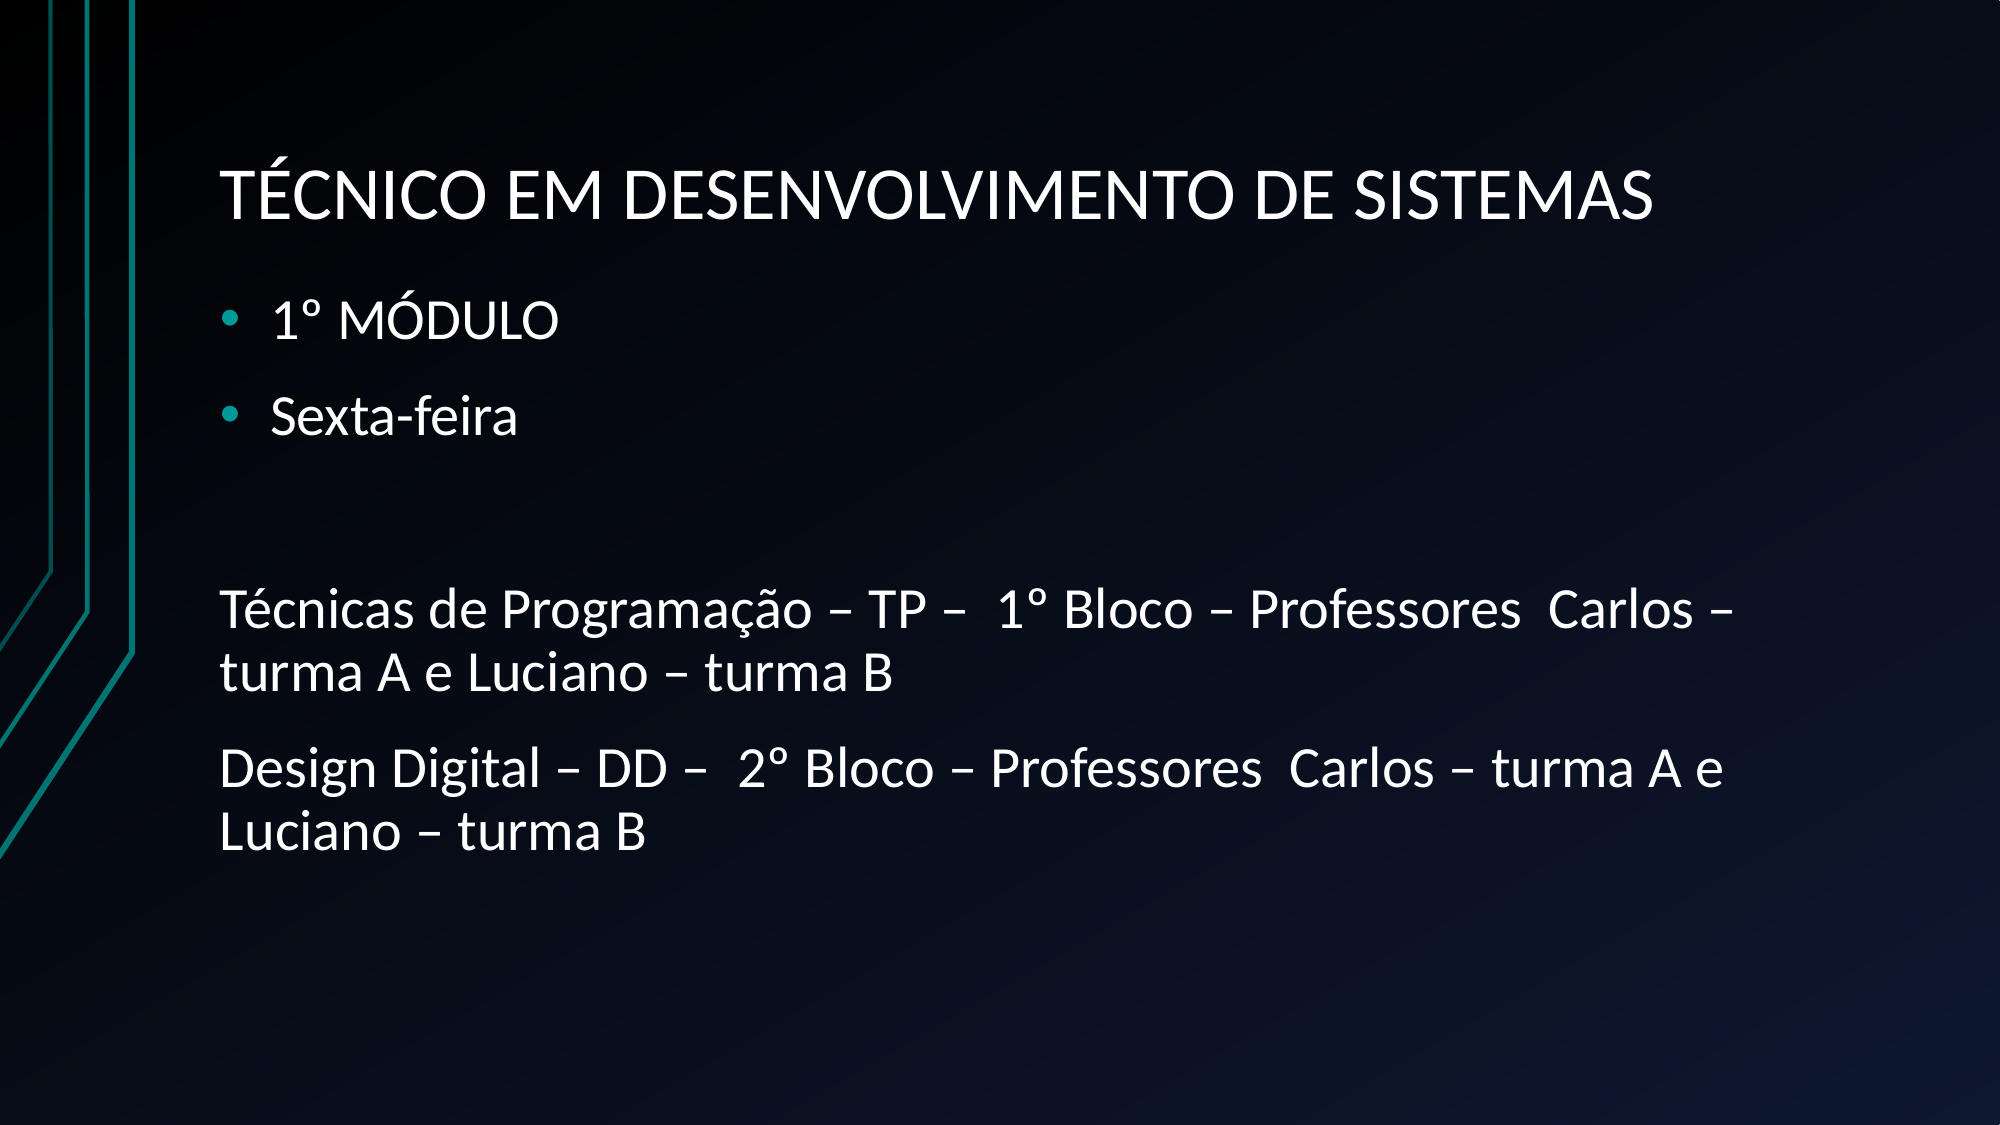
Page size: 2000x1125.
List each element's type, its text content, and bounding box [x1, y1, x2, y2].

title TÉCNICO EM DESENVOLVIMENTO DE SISTEMAS [199, 45, 1900, 246]
list 1º MÓDULO Sexta-feira Técnicas de Programação – TP – 1º Bloco – Professores Carlos – turma A e Luciano – turma B Design Digital – DD – 2º Bloco – Professores Carlos – turma A e Luciano – turma B [199, 279, 1900, 1012]
